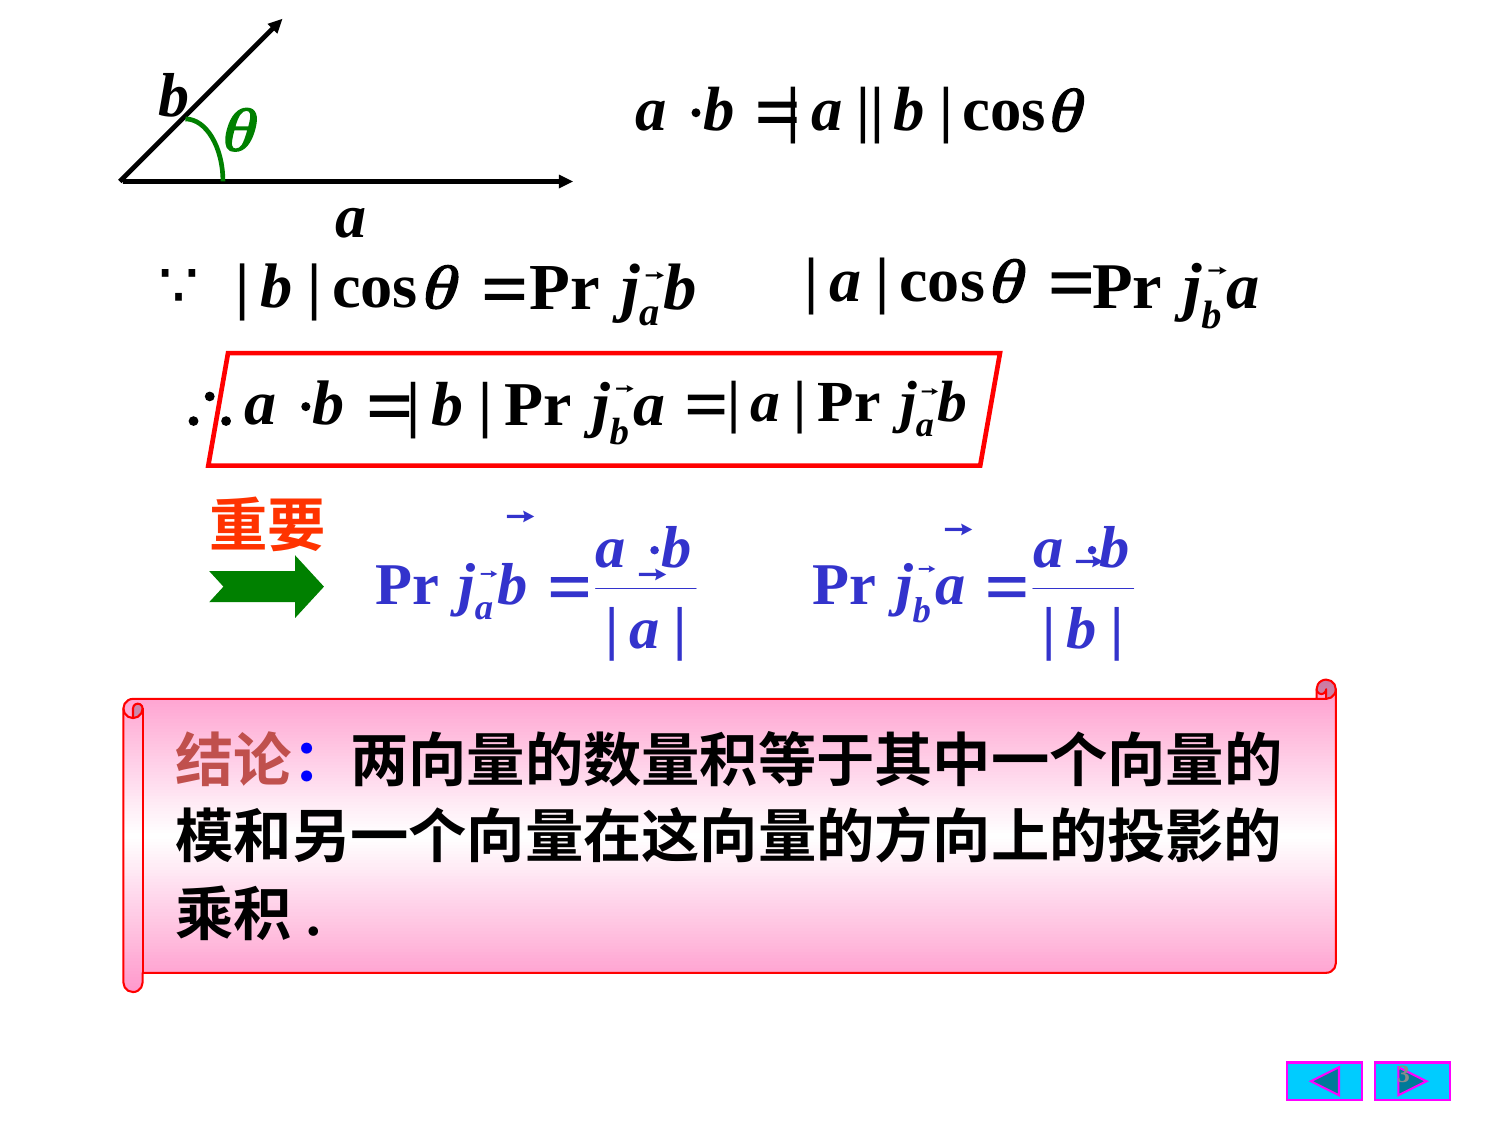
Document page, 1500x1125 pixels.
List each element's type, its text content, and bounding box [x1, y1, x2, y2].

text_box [119, 18, 574, 244]
text_box [123, 679, 1336, 993]
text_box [525, 245, 705, 333]
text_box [798, 243, 1093, 329]
text_box 结论：两向量的数量积等于其中一个向量的模和另一个向量在这向量的方向上的投影的乘积. [160, 708, 1311, 954]
text_box [209, 566, 324, 618]
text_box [1088, 252, 1267, 335]
text_box 重要 [195, 480, 374, 566]
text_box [406, 365, 673, 451]
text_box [182, 351, 413, 441]
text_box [159, 234, 530, 335]
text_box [678, 365, 976, 443]
text_box [208, 353, 1000, 466]
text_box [371, 509, 762, 669]
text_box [632, 70, 1093, 150]
slide_number 3 [1074, 1042, 1425, 1103]
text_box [809, 509, 1200, 669]
